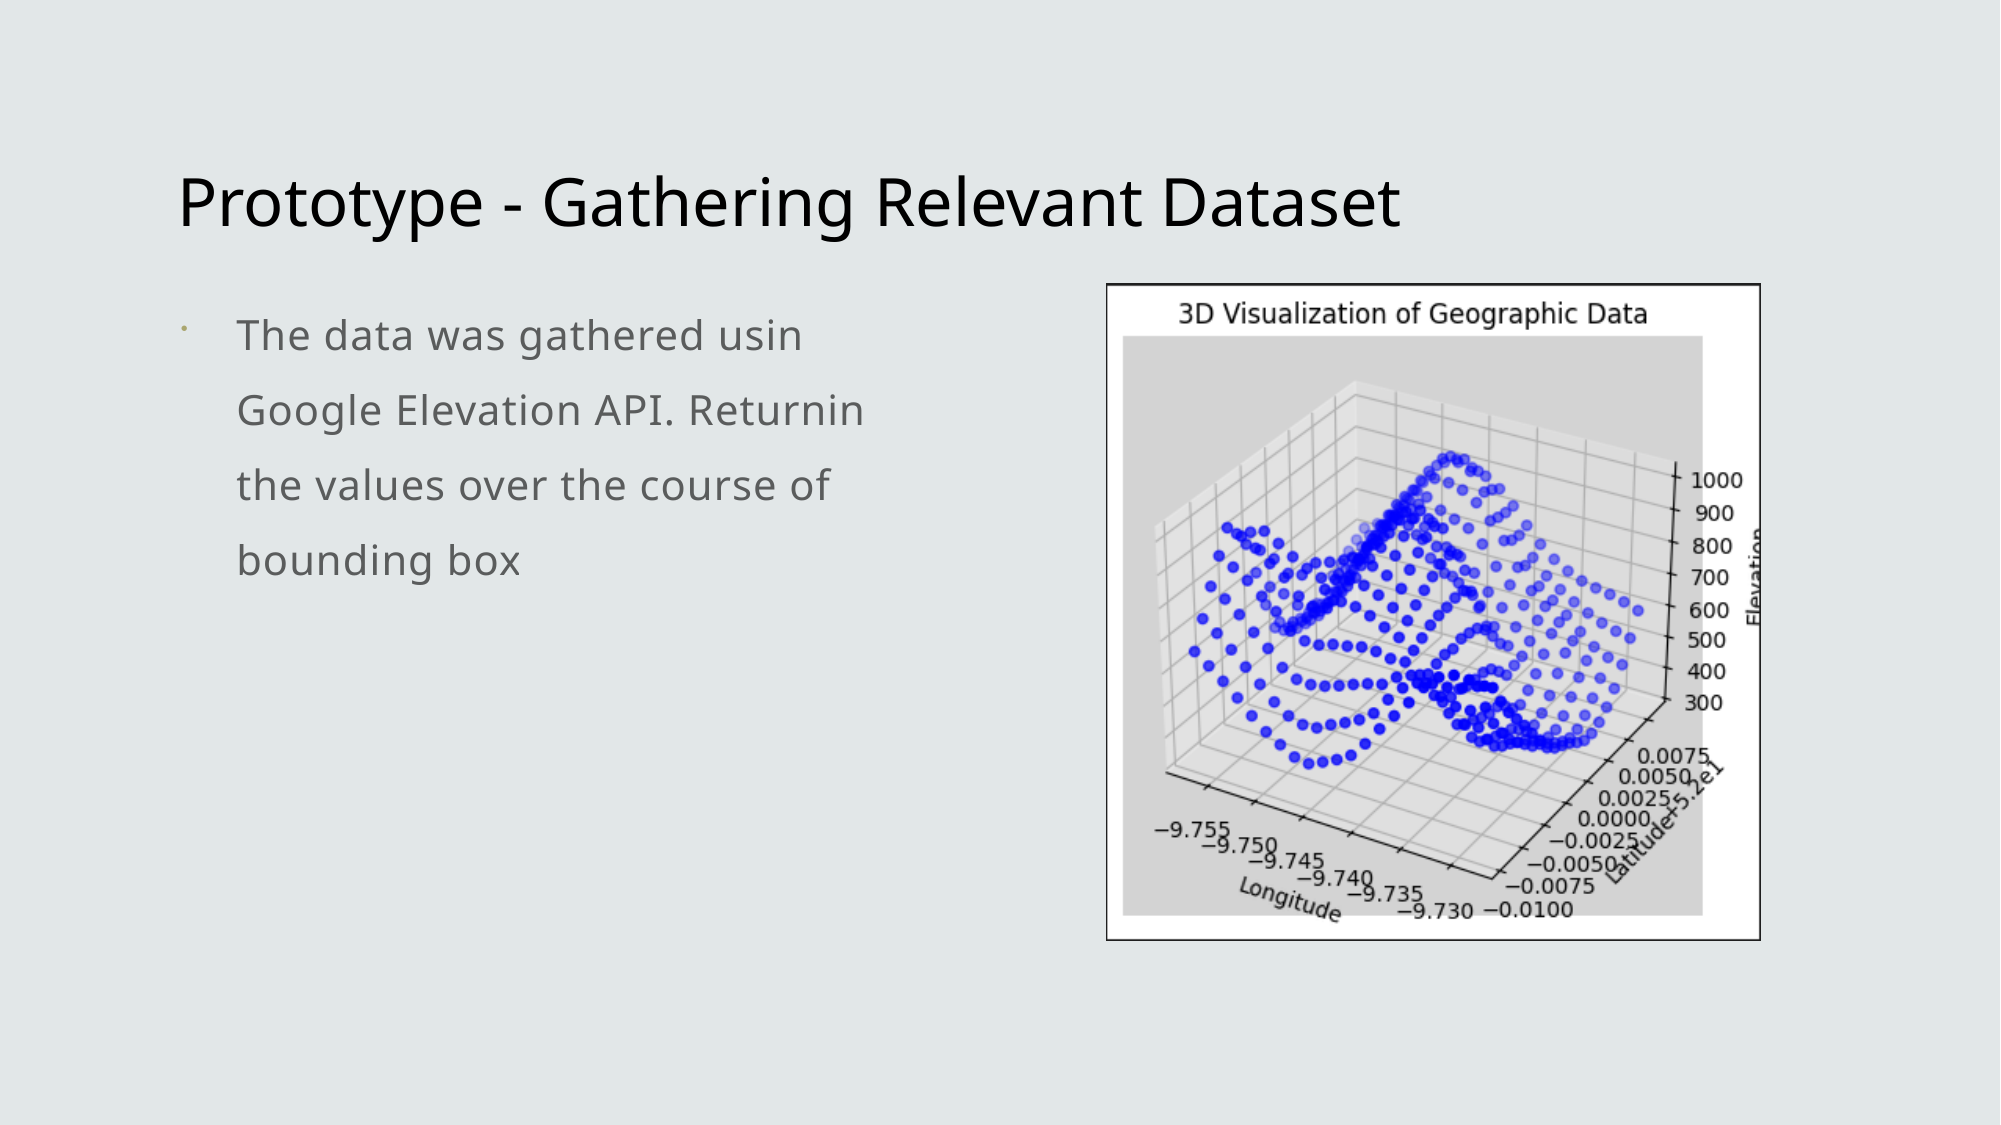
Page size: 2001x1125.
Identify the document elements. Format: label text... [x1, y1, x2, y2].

list The data was gathered using Google Elevation API. Returning the values over the course of a bounding box. [162, 276, 971, 948]
title Prototype - Gathering Relevant Dataset [162, 64, 1838, 248]
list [1106, 283, 1761, 941]
